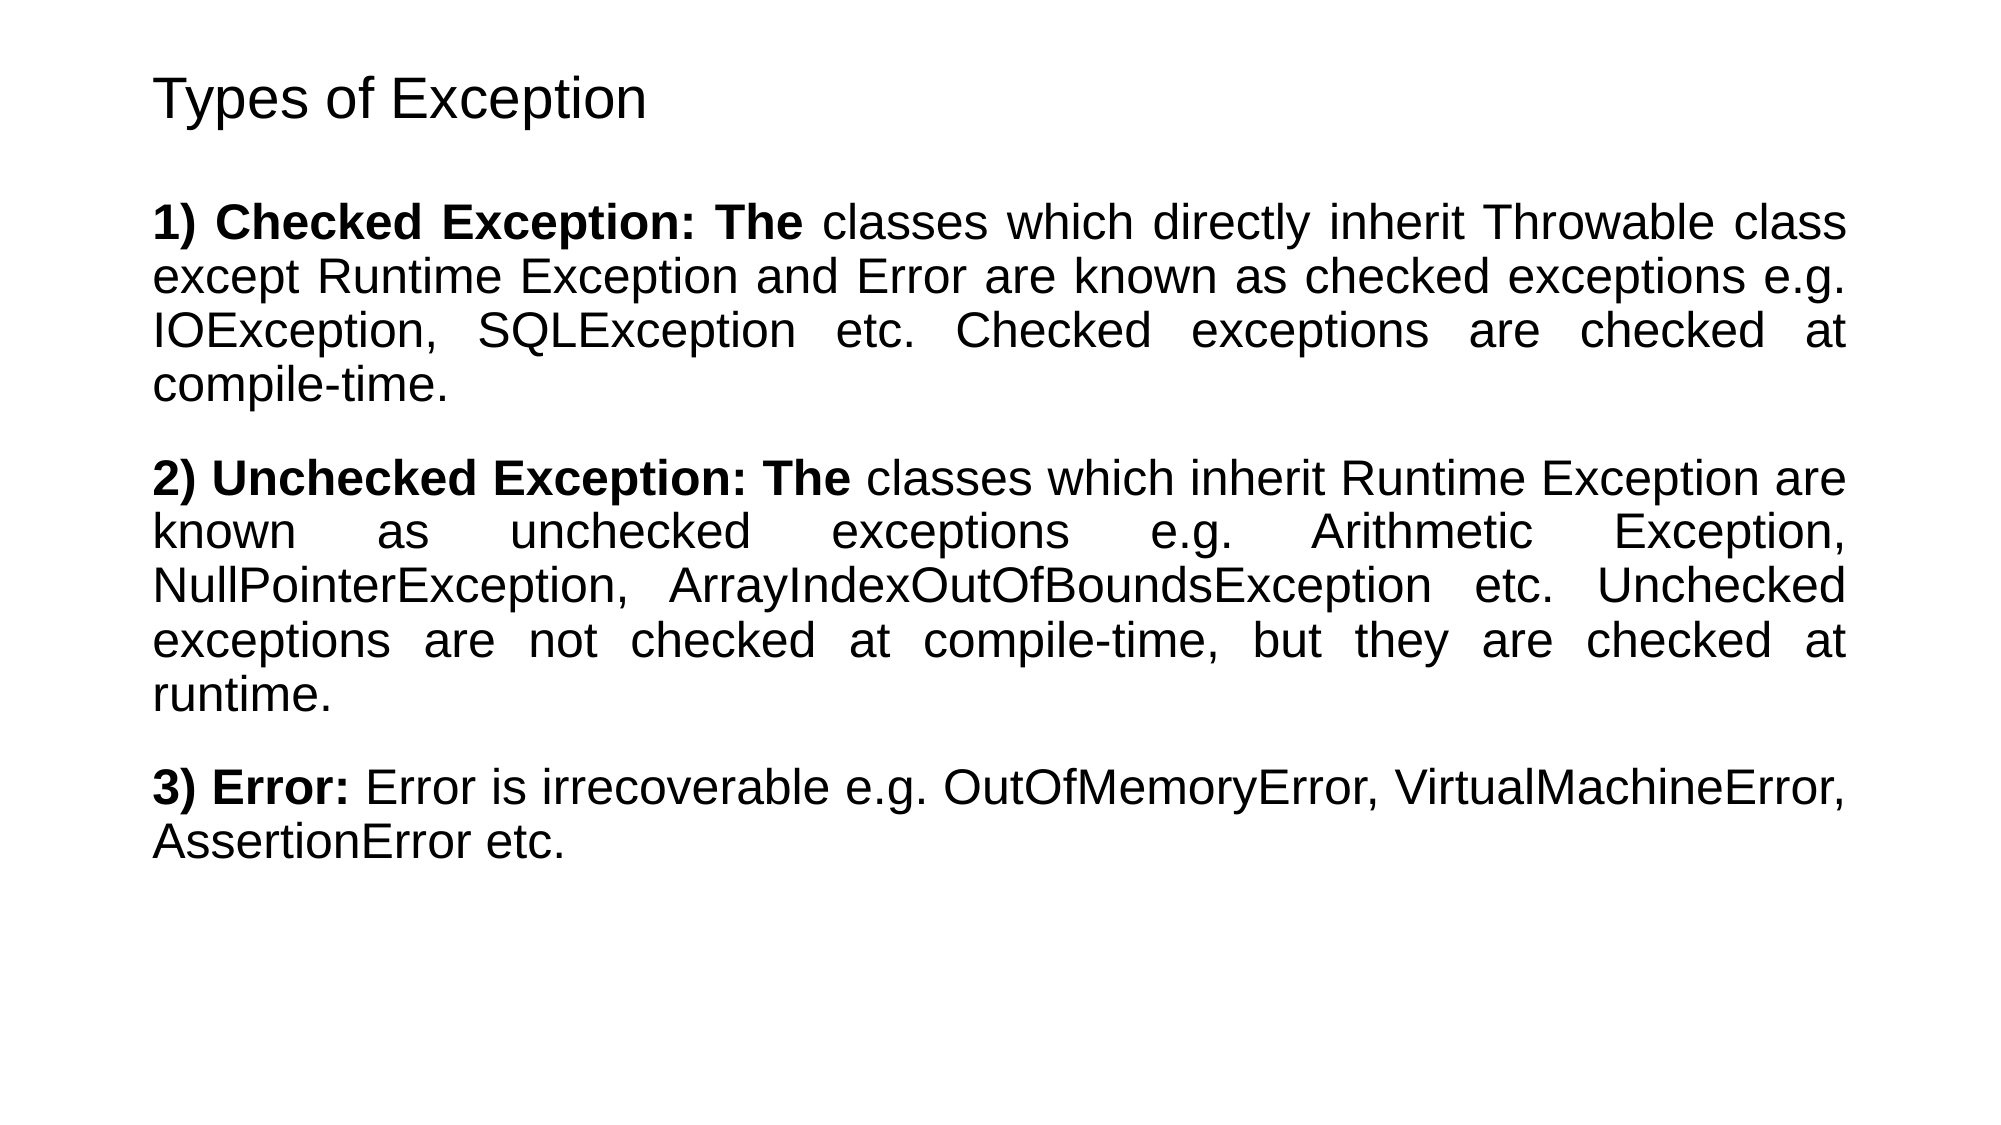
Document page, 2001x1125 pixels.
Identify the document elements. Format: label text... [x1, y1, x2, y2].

title Types of Exception [137, 59, 1863, 189]
list 1) Checked Exception: The classes which directly inherit Throwable class except Runtime Exception and Error are known as checked exceptions e.g. IOException, SQLException etc. Checked exceptions are checked at compile-time. 2) Unchecked Exception: The classes which inherit Runtime Exception are known as unchecked exceptions e.g. Arithmetic Exception, NullPointerException, ArrayIndexOutOfBoundsException etc. Unchecked exceptions are not checked at compile-time, but they are checked at runtime. 3) Error: Error is irrecoverable e.g. OutOfMemoryError, VirtualMachineError, AssertionError etc. [137, 189, 1863, 1035]
